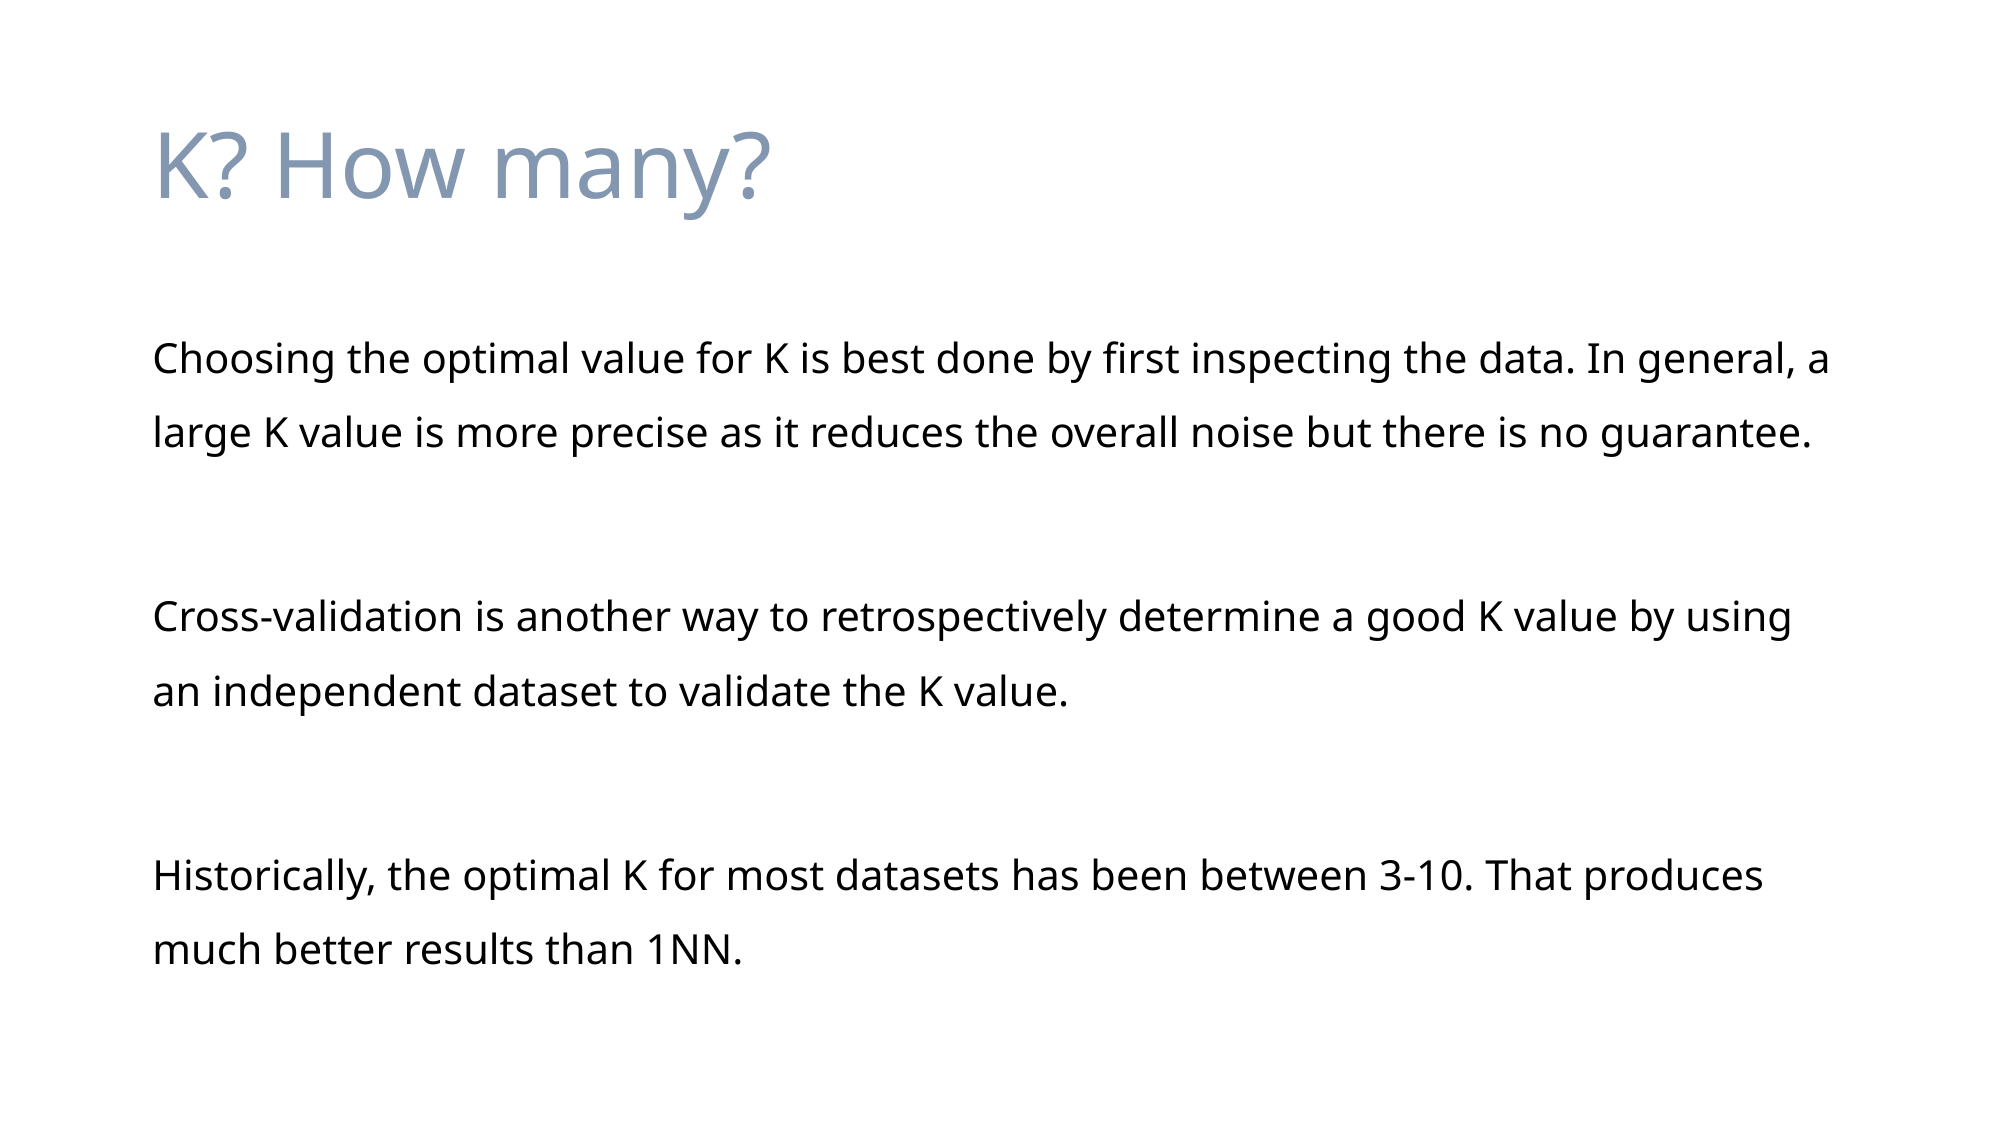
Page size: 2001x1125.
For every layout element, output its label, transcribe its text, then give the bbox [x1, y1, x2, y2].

list Choosing the optimal value for K is best done by first inspecting the data. In general, a large K value is more precise as it reduces the overall noise but there is no guarantee. Cross-validation is another way to retrospectively determine a good K value by using an independent dataset to validate the K value. Historically, the optimal K for most datasets has been between 3-10. That produces much better results than 1NN. [137, 299, 1863, 1014]
title K? How many? [137, 59, 1863, 278]
